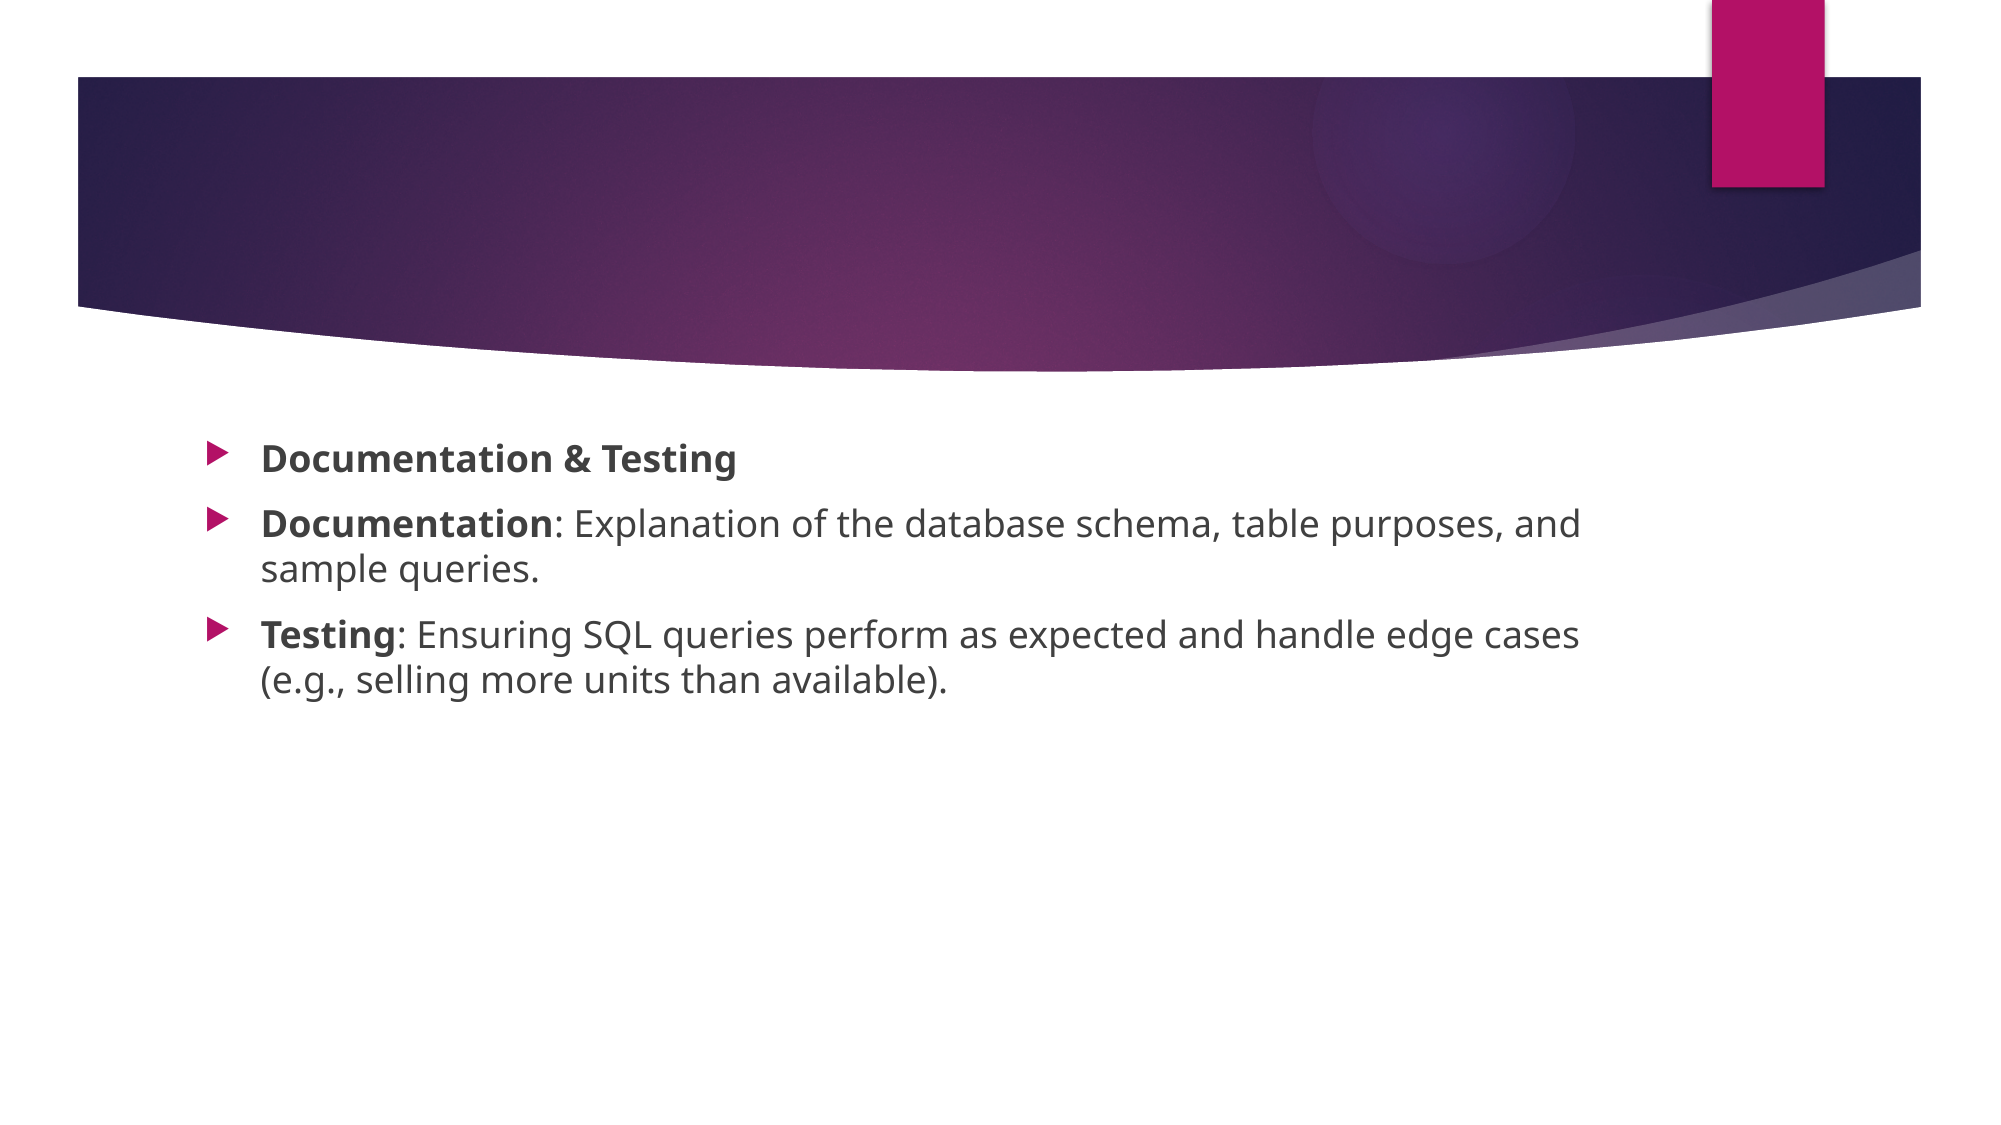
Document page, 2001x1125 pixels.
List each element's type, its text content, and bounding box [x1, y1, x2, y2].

list Documentation & Testing Documentation: Explanation of the database schema, table purposes, and sample queries. Testing: Ensuring SQL queries perform as expected and handle edge cases (e.g., selling more units than available). [189, 427, 1638, 988]
